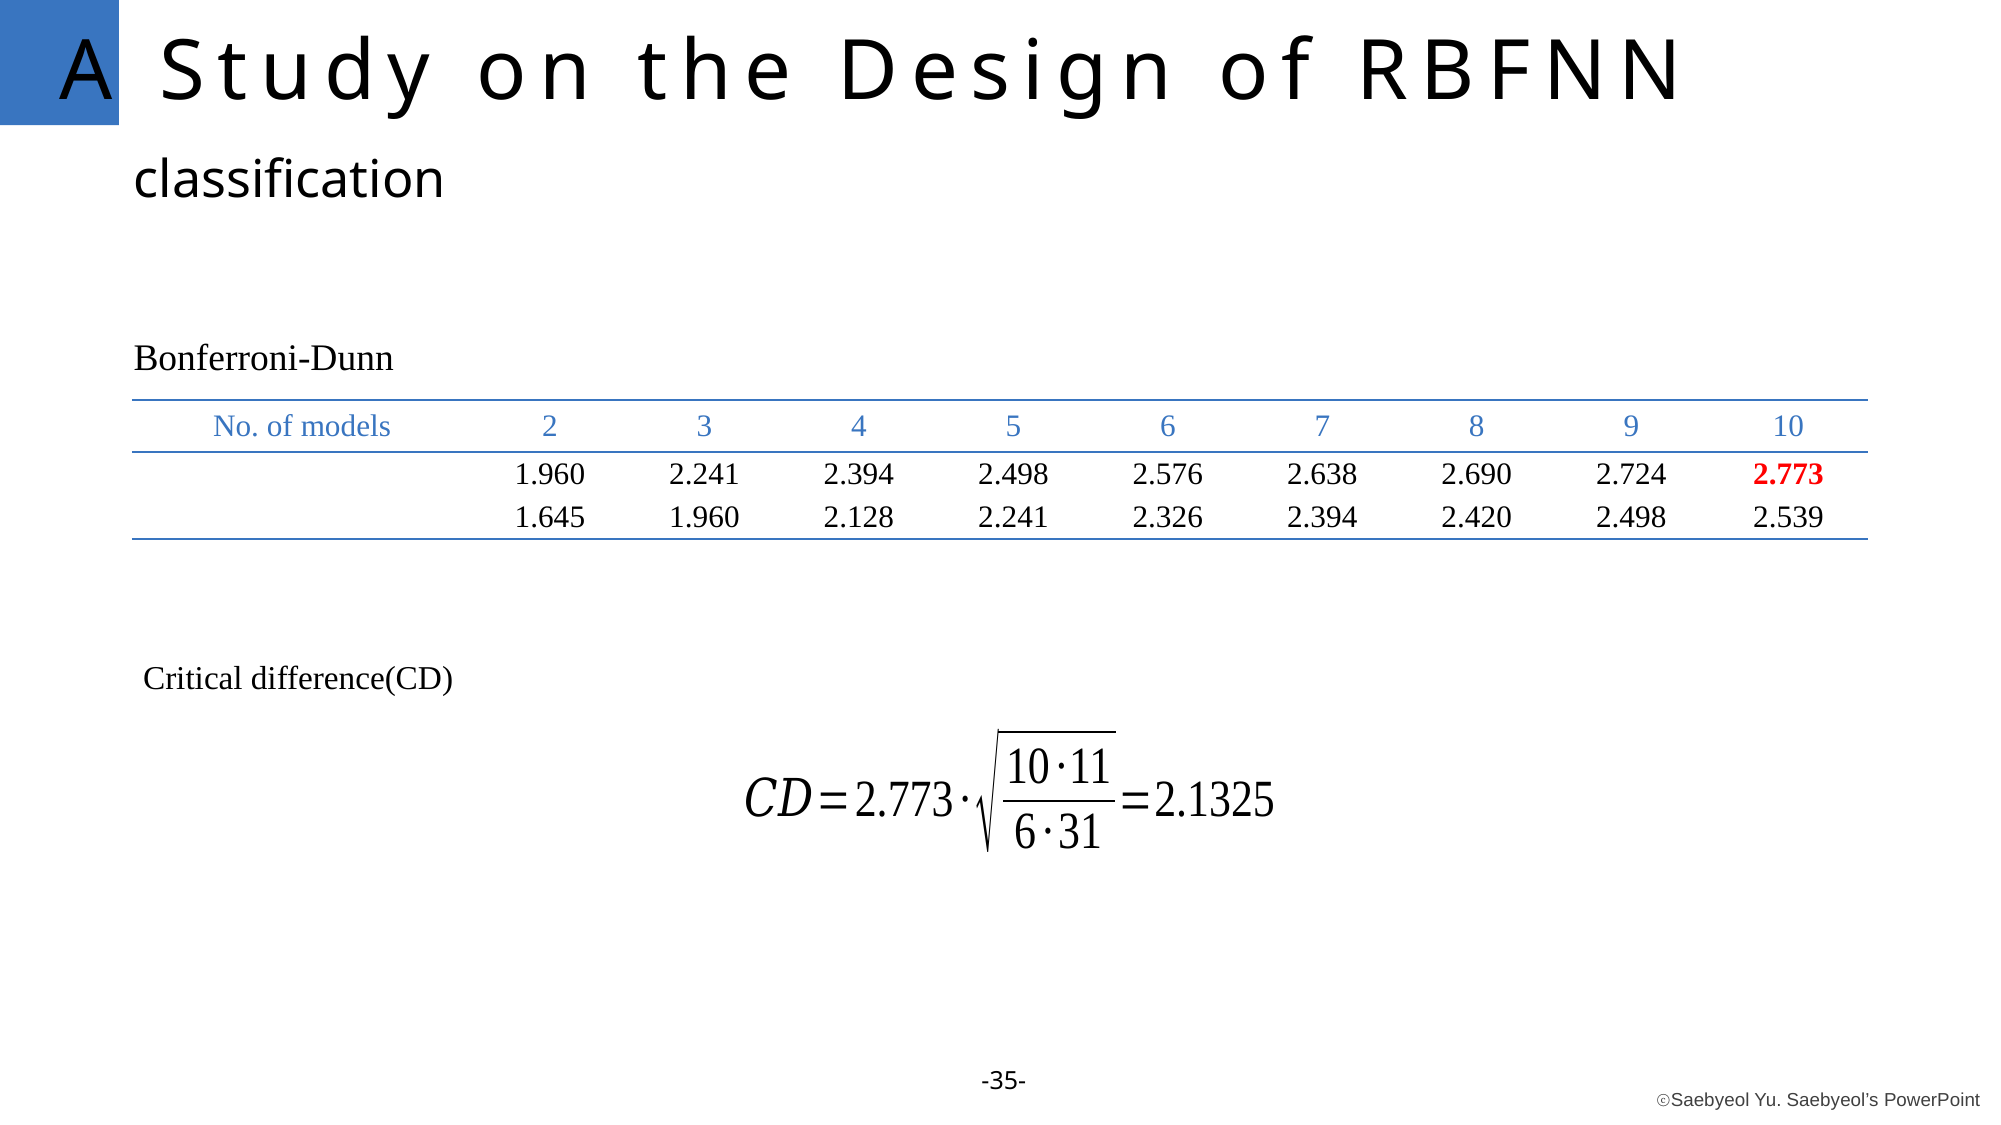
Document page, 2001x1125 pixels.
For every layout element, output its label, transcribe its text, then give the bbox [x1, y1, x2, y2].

text_box Critical difference(CD) [53, 648, 2000, 705]
text_box A Study on the Design of RBFNN [44, 9, 1699, 124]
text_box classification [118, 138, 1119, 216]
slide_number -35- [958, 1038, 1041, 1125]
text_box [0, 0, 120, 126]
text_box Bonferroni-Dunn [118, 325, 1119, 386]
